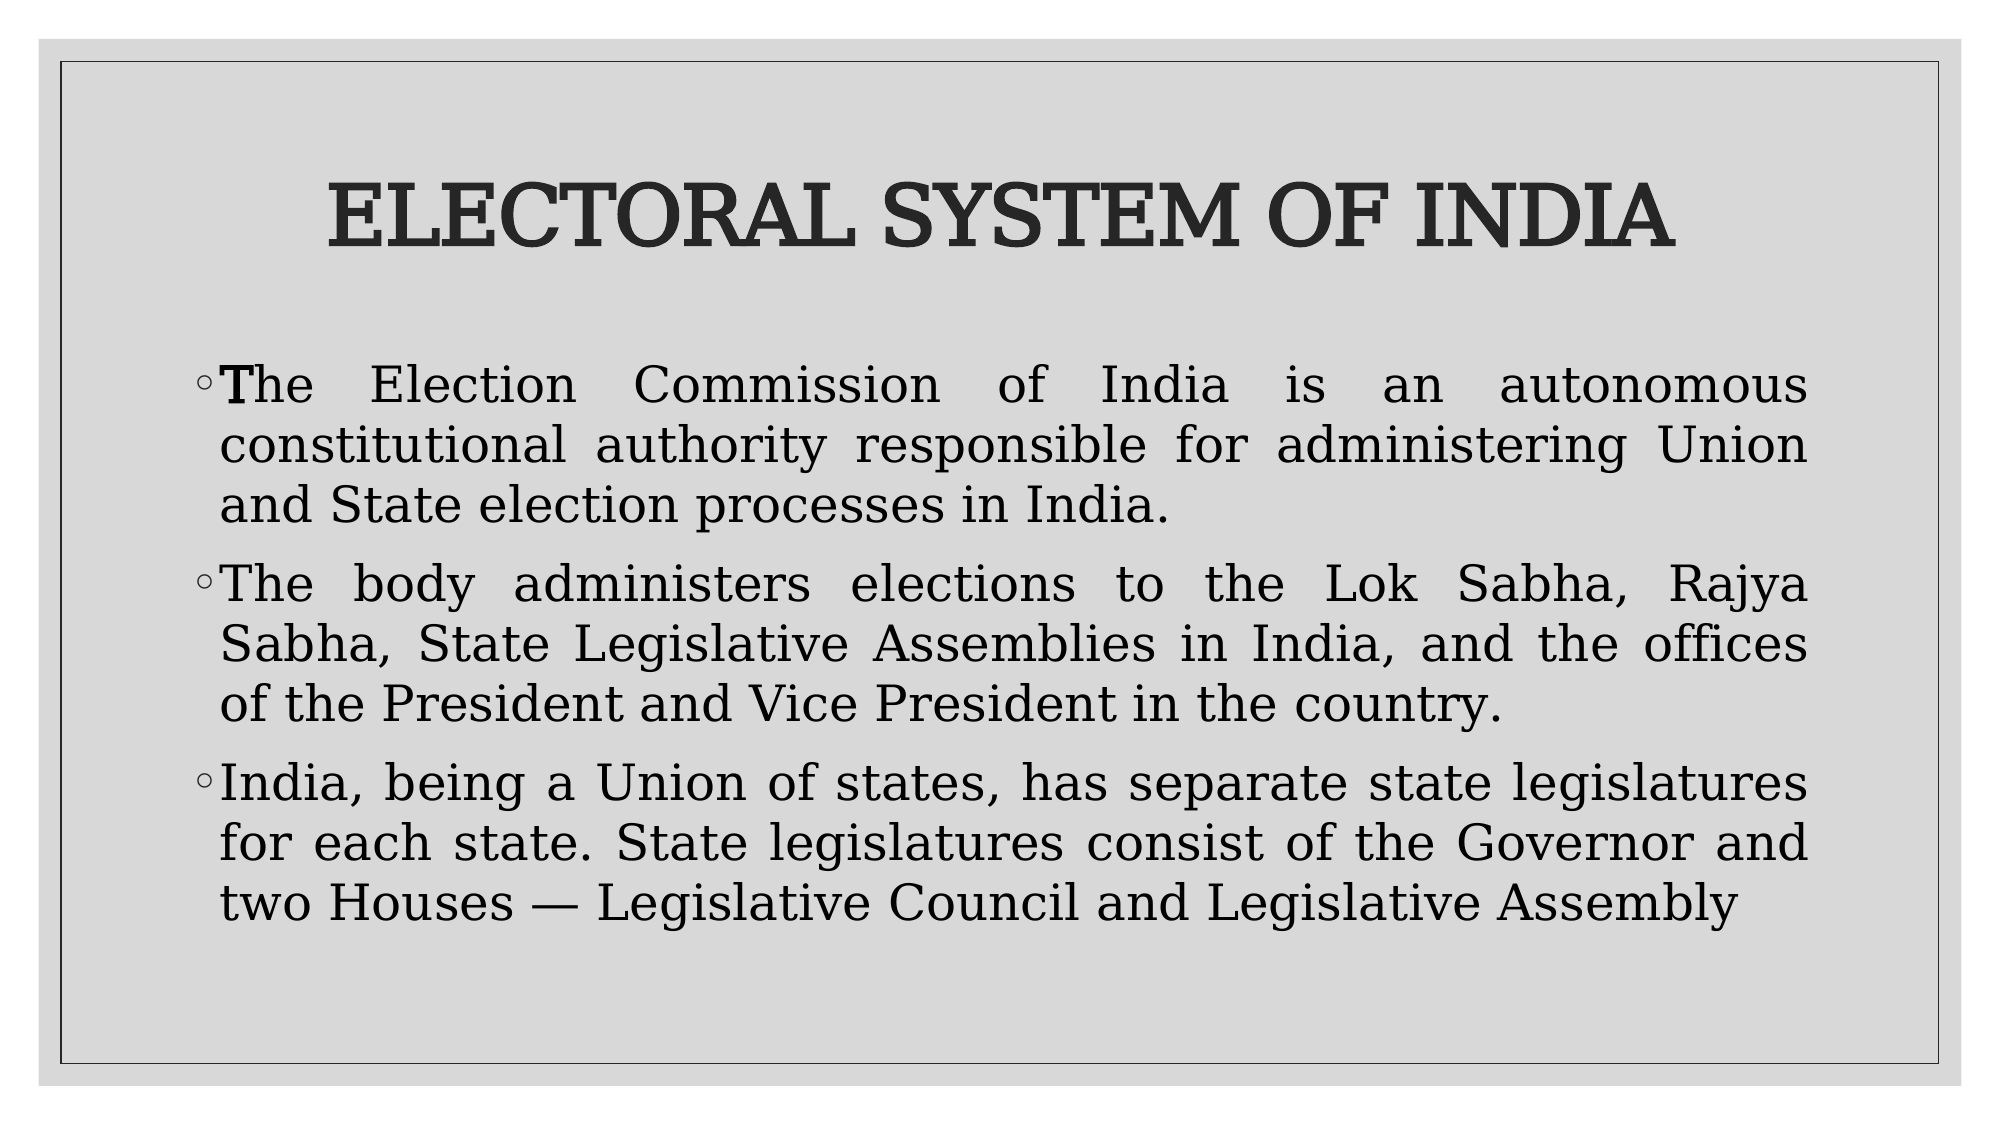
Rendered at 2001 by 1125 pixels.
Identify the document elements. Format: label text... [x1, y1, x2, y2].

title ELECTORAL SYSTEM OF INDIA [174, 105, 1825, 331]
list The Election Commission of India is an autonomous constitutional authority responsible for administering Union and State election processes in India. The body administers elections to the Lok Sabha, Rajya Sabha, State Legislative Assemblies in India, and the offices of the President and Vice President in the country. India, being a Union of states, has separate state legislatures for each state. State legislatures consist of the Governor and two Houses — Legislative Council and Legislative Assembly [174, 345, 1825, 977]
